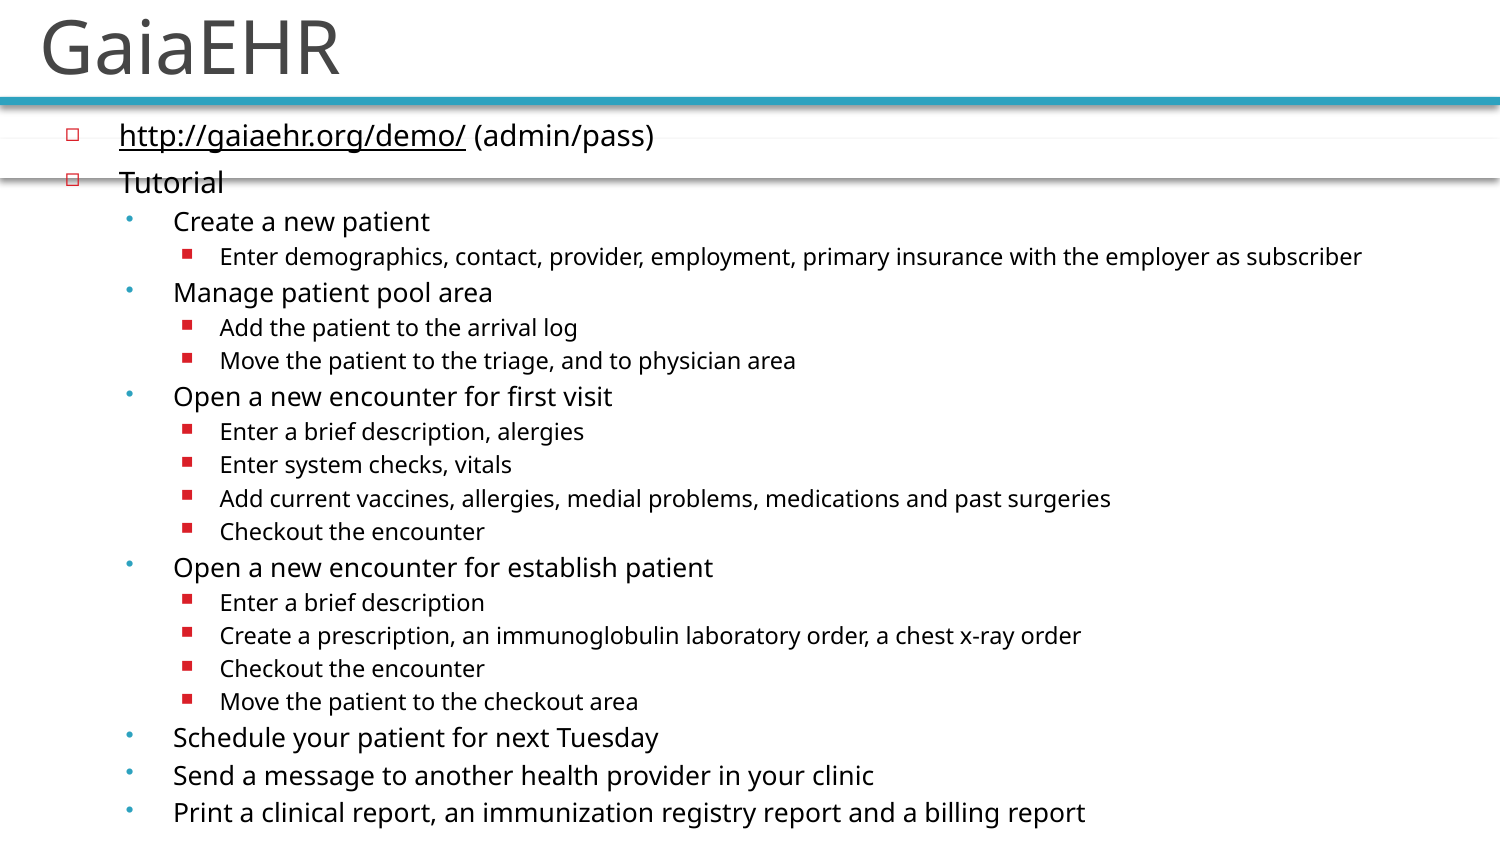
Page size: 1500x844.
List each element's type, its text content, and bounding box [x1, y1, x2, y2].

title GaiaEHR [24, 19, 1463, 97]
list http://gaiaehr.org/demo/ (admin/pass) Tutorial Create a new patient Enter demographics, contact, provider, employment, primary insurance with the employer as subscriber Manage patient pool area Add the patient to the arrival log Move the patient to the triage, and to physician area Open a new encounter for first visit Enter a brief description, alergies Enter system checks, vitals Add current vaccines, allergies, medial problems, medications and past surgeries Checkout the encounter Open a new encounter for establish patient Enter a brief description Create a prescription, an immunoglobulin laboratory order, a chest x-ray order Checkout the encounter Move the patient to the checkout area Schedule your patient for next Tuesday Send a message to another health provider in your clinic Print a clinical report, an immunization registry report and a billing report [50, 109, 1450, 844]
